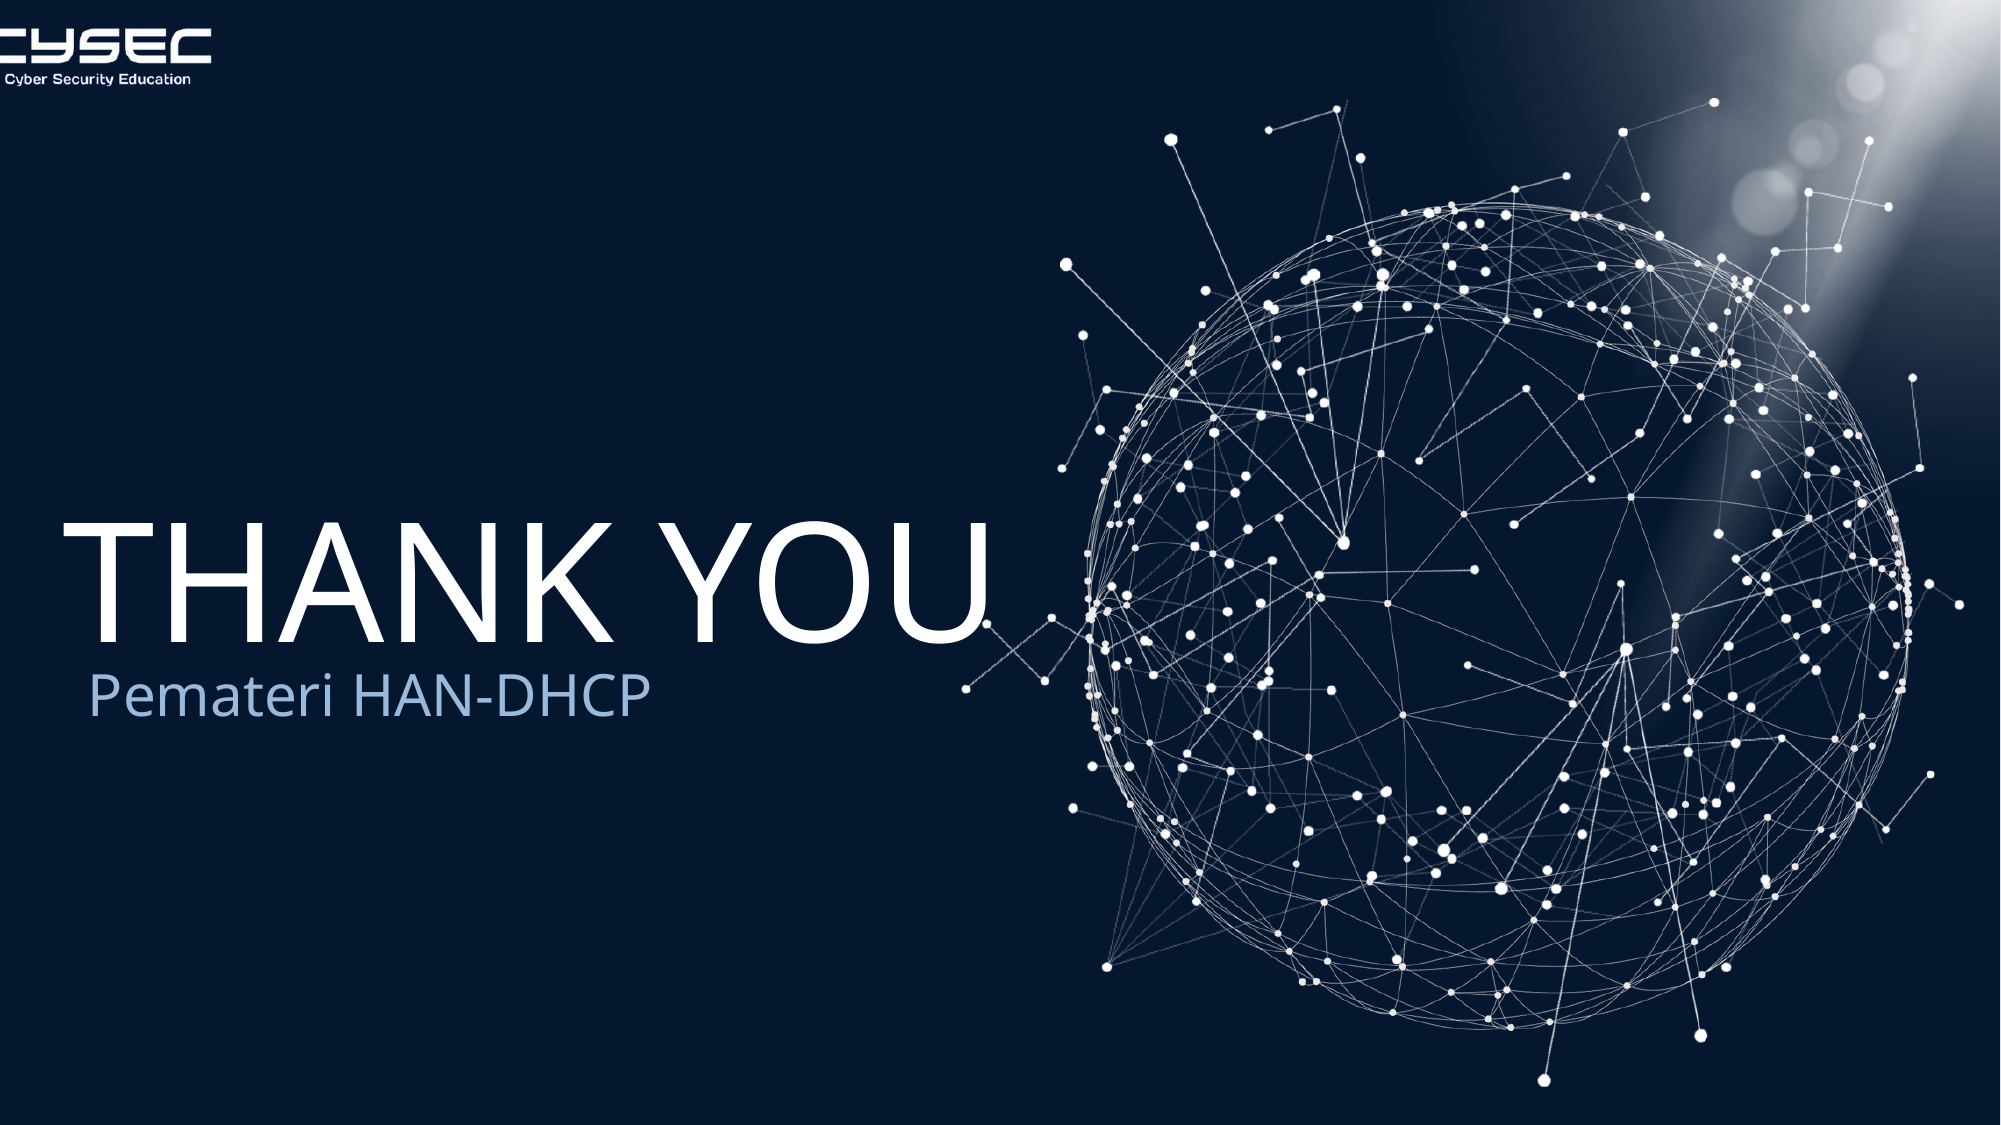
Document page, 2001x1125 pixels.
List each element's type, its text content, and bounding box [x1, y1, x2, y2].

picture [0, 0, 2001, 1125]
text_box THANK YOU [47, 466, 906, 684]
text_box [0, 0, 238, 196]
text_box Pemateri HAN-DHCP [72, 631, 906, 736]
